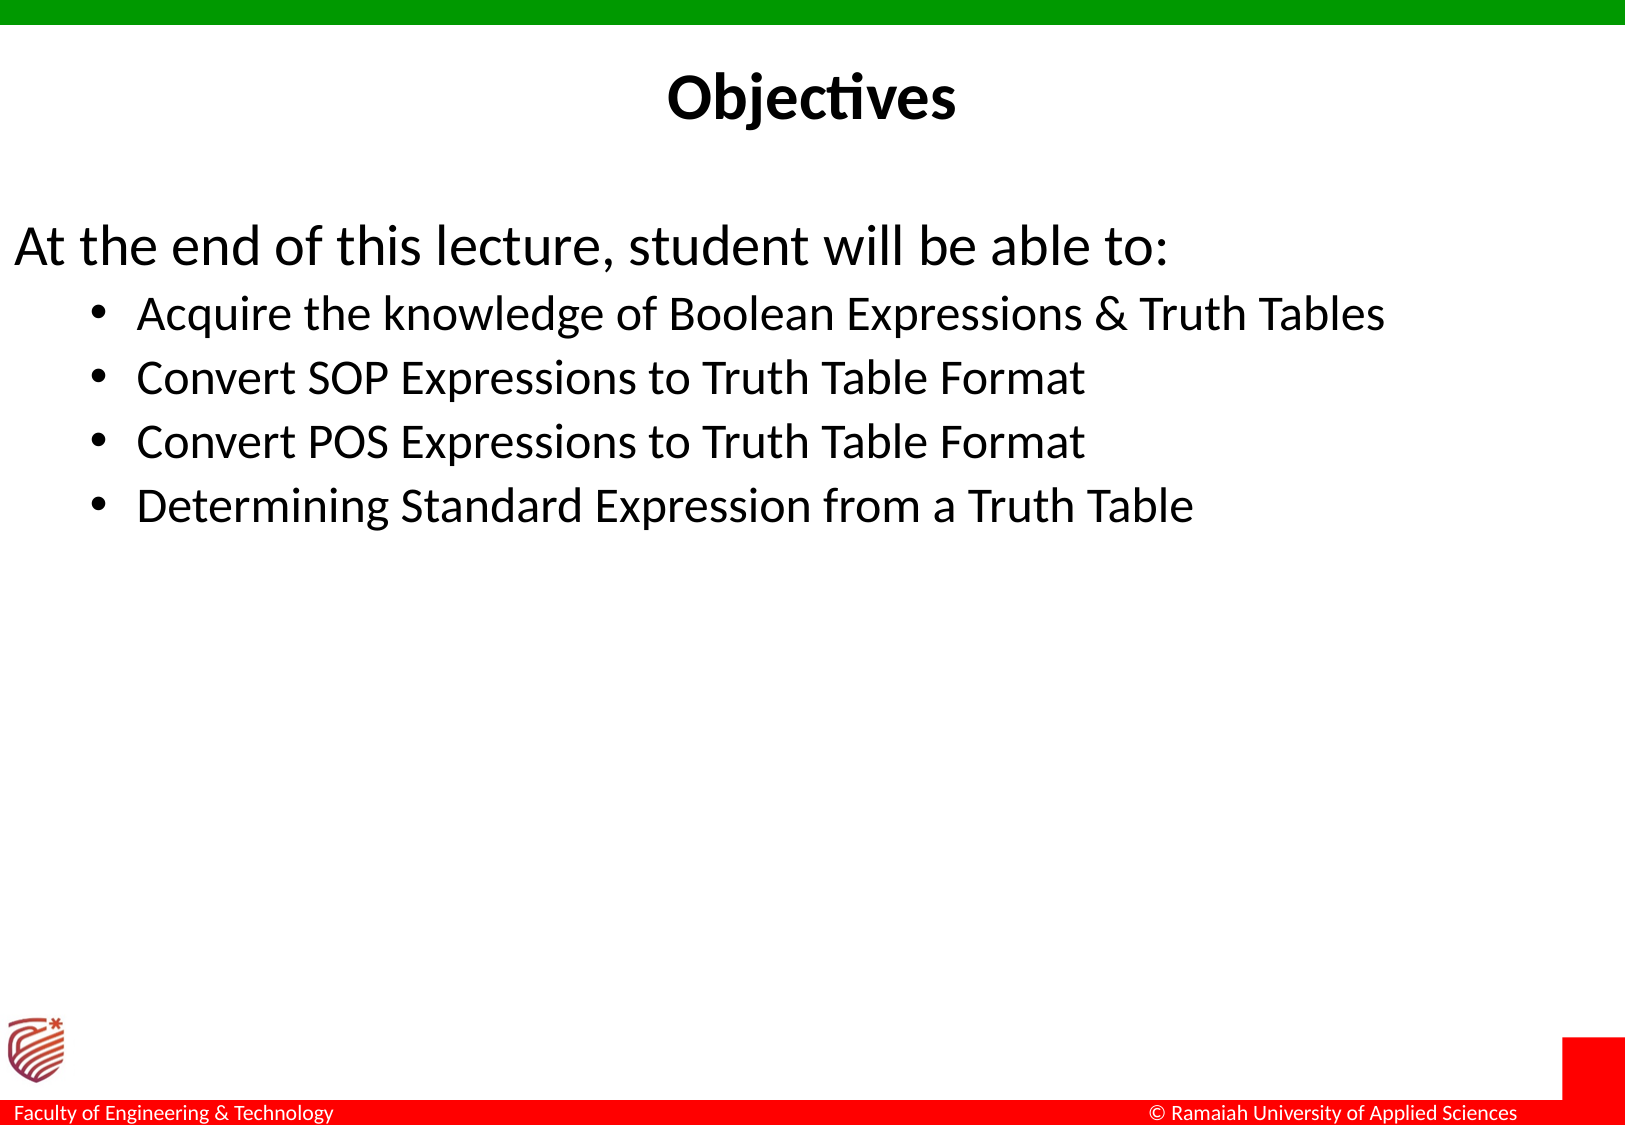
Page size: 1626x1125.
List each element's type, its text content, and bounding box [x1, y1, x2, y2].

title Objectives [81, 45, 1544, 200]
list At the end of this lecture, student will be able to: Acquire the knowledge of Boolean Expressions & Truth Tables Convert SOP Expressions to Truth Table Format Convert POS Expressions to Truth Table Format Determining Standard Expression from a Truth Table [0, 200, 1625, 804]
picture [0, 1003, 75, 1088]
